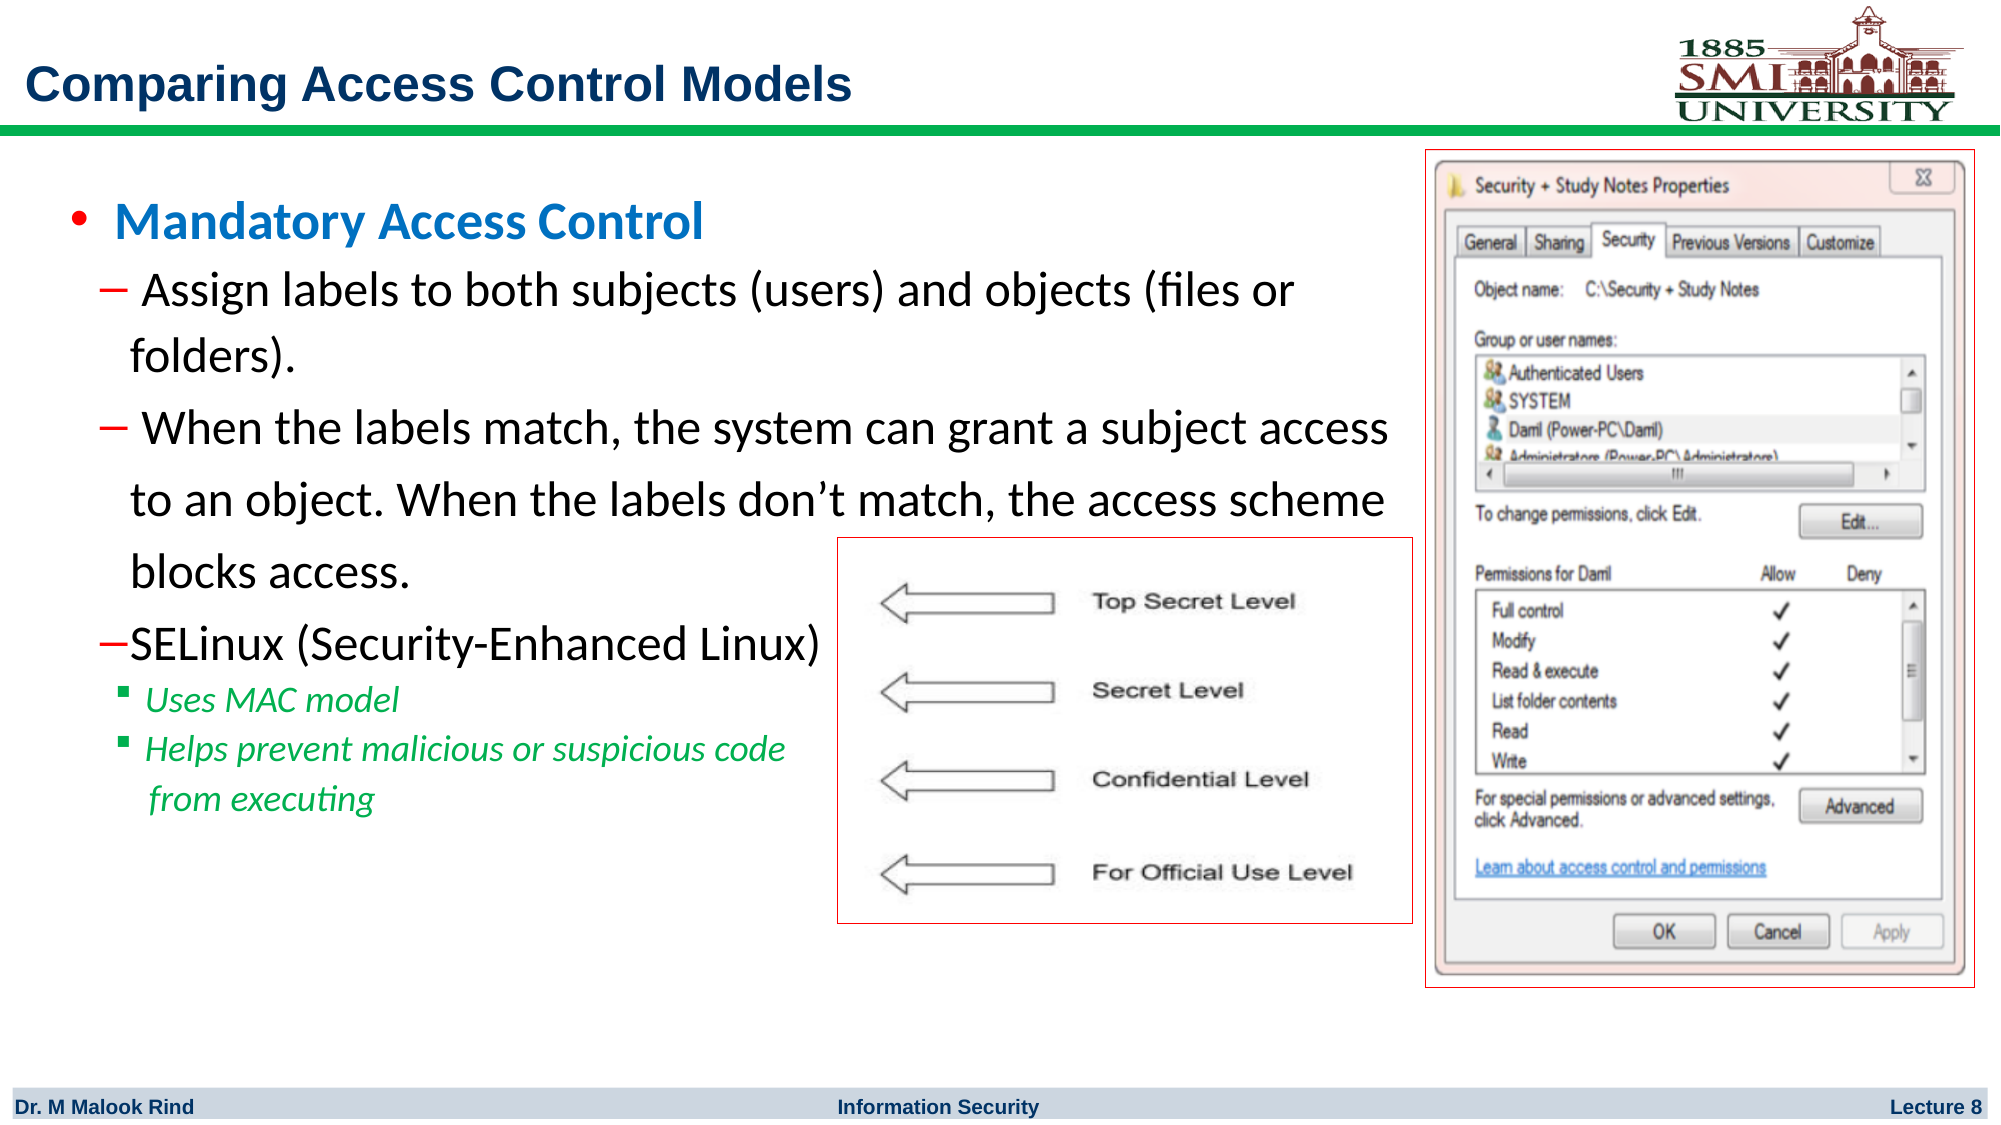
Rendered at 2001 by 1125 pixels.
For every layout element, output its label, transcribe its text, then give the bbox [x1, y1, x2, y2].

picture [1674, 6, 1995, 126]
text_box Mandatory Access Control Assign labels to both subjects (users) and objects (files or folders). When the labels match, the system can grant a subject access to an object. When the labels don’t match, the access scheme blocks access. SELinux (Security-Enhanced Linux) Uses MAC model Helps prevent malicious or suspicious code from executing [24, 145, 1438, 863]
text_box [0, 125, 2000, 136]
picture [1424, 149, 1976, 988]
title Comparing Access Control Models [24, 50, 1650, 112]
picture [837, 537, 1413, 924]
text_box Dr. M Malook Rind Information Security Lecture 8 [12, 1091, 1988, 1125]
text_box [12, 1087, 1988, 1091]
